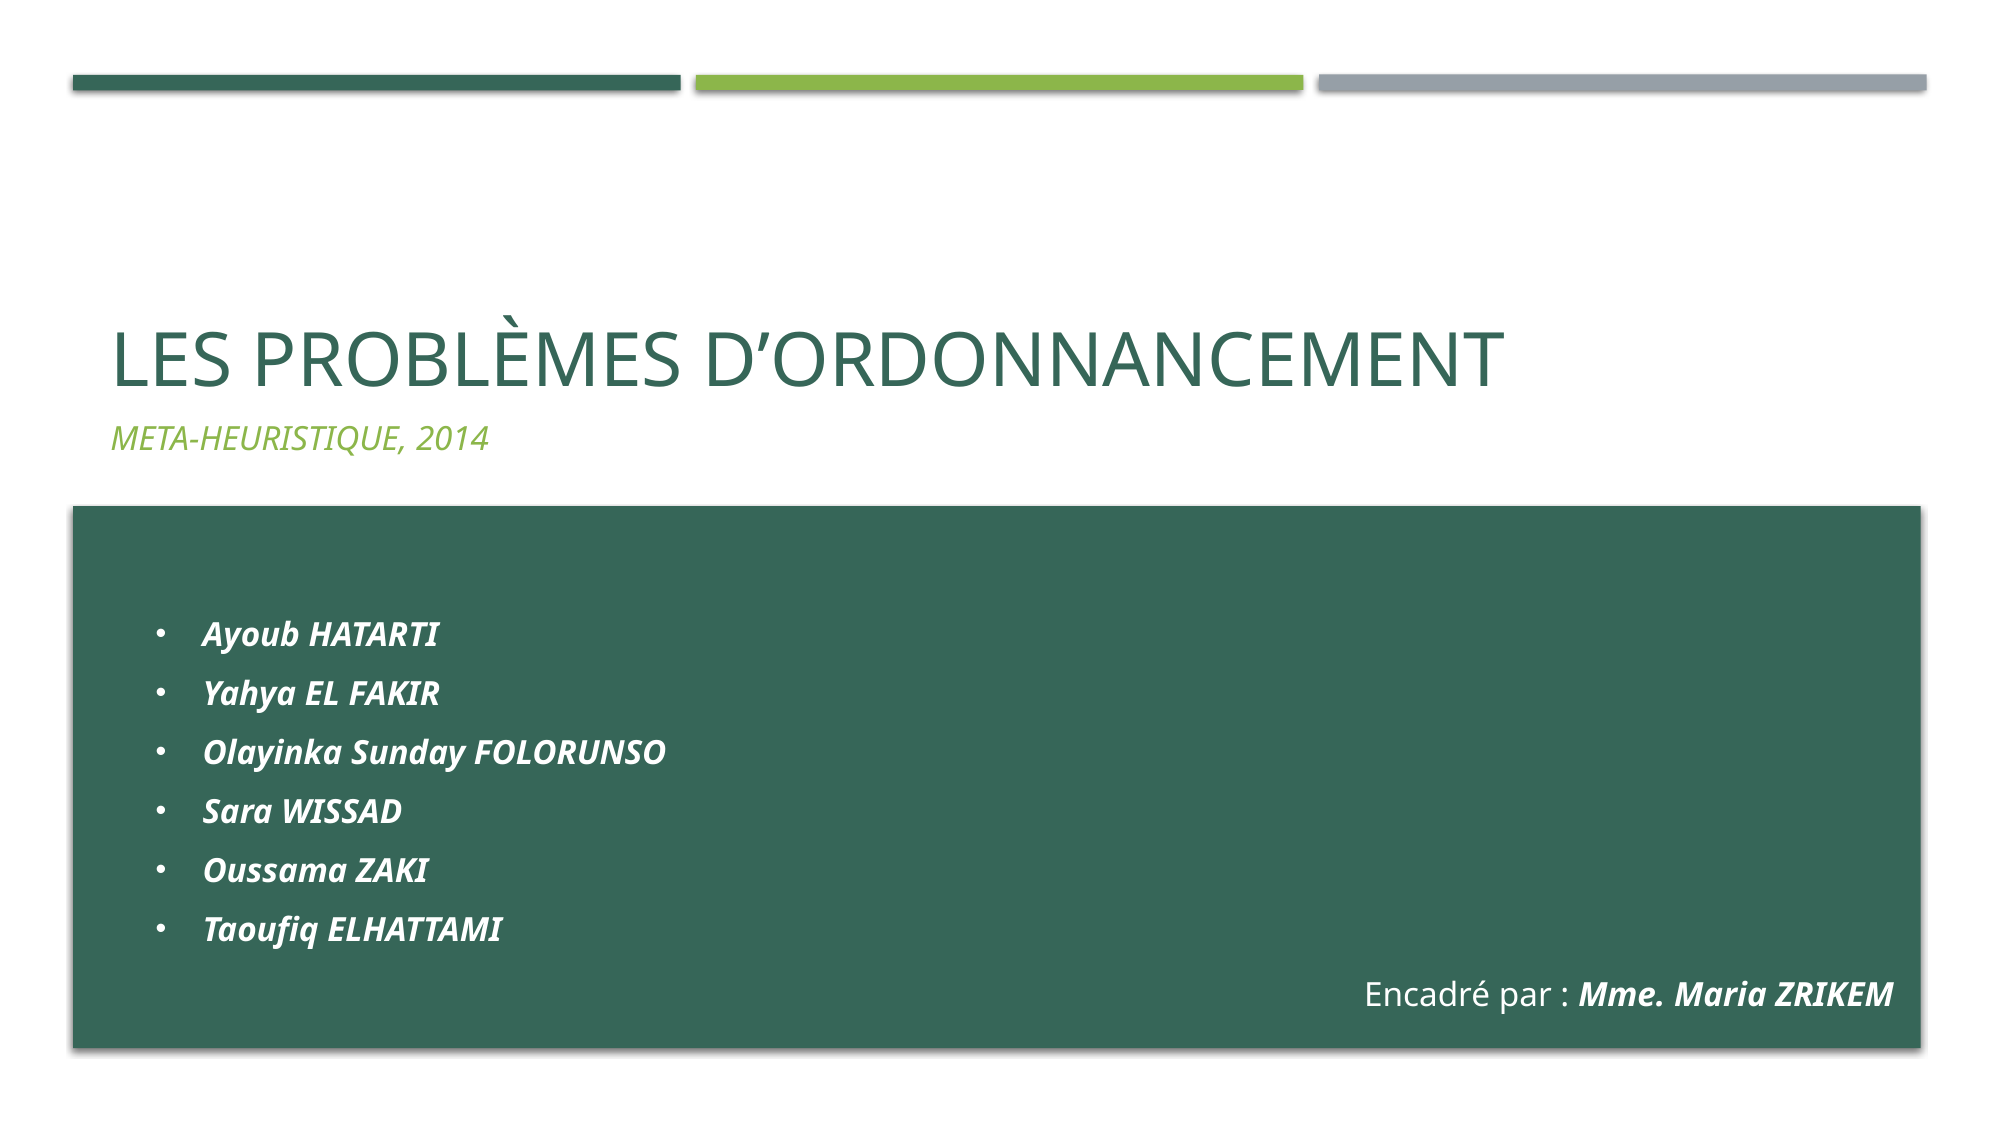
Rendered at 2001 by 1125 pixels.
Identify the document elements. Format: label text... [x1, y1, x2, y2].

title LES Problèmes d’Ordonnancement [95, 167, 1899, 409]
text_box Encadré par : Mme. Maria ZRIKEM [1349, 966, 1910, 1021]
subtitle Meta-heuristique, 2014 [95, 409, 1899, 507]
text_box Ayoub HATARTI Yahya EL FAKIR Olayinka Sunday FOLORUNSO Sara WISSAD Oussama ZAKI Taoufiq ELHATTAMI [140, 605, 682, 956]
